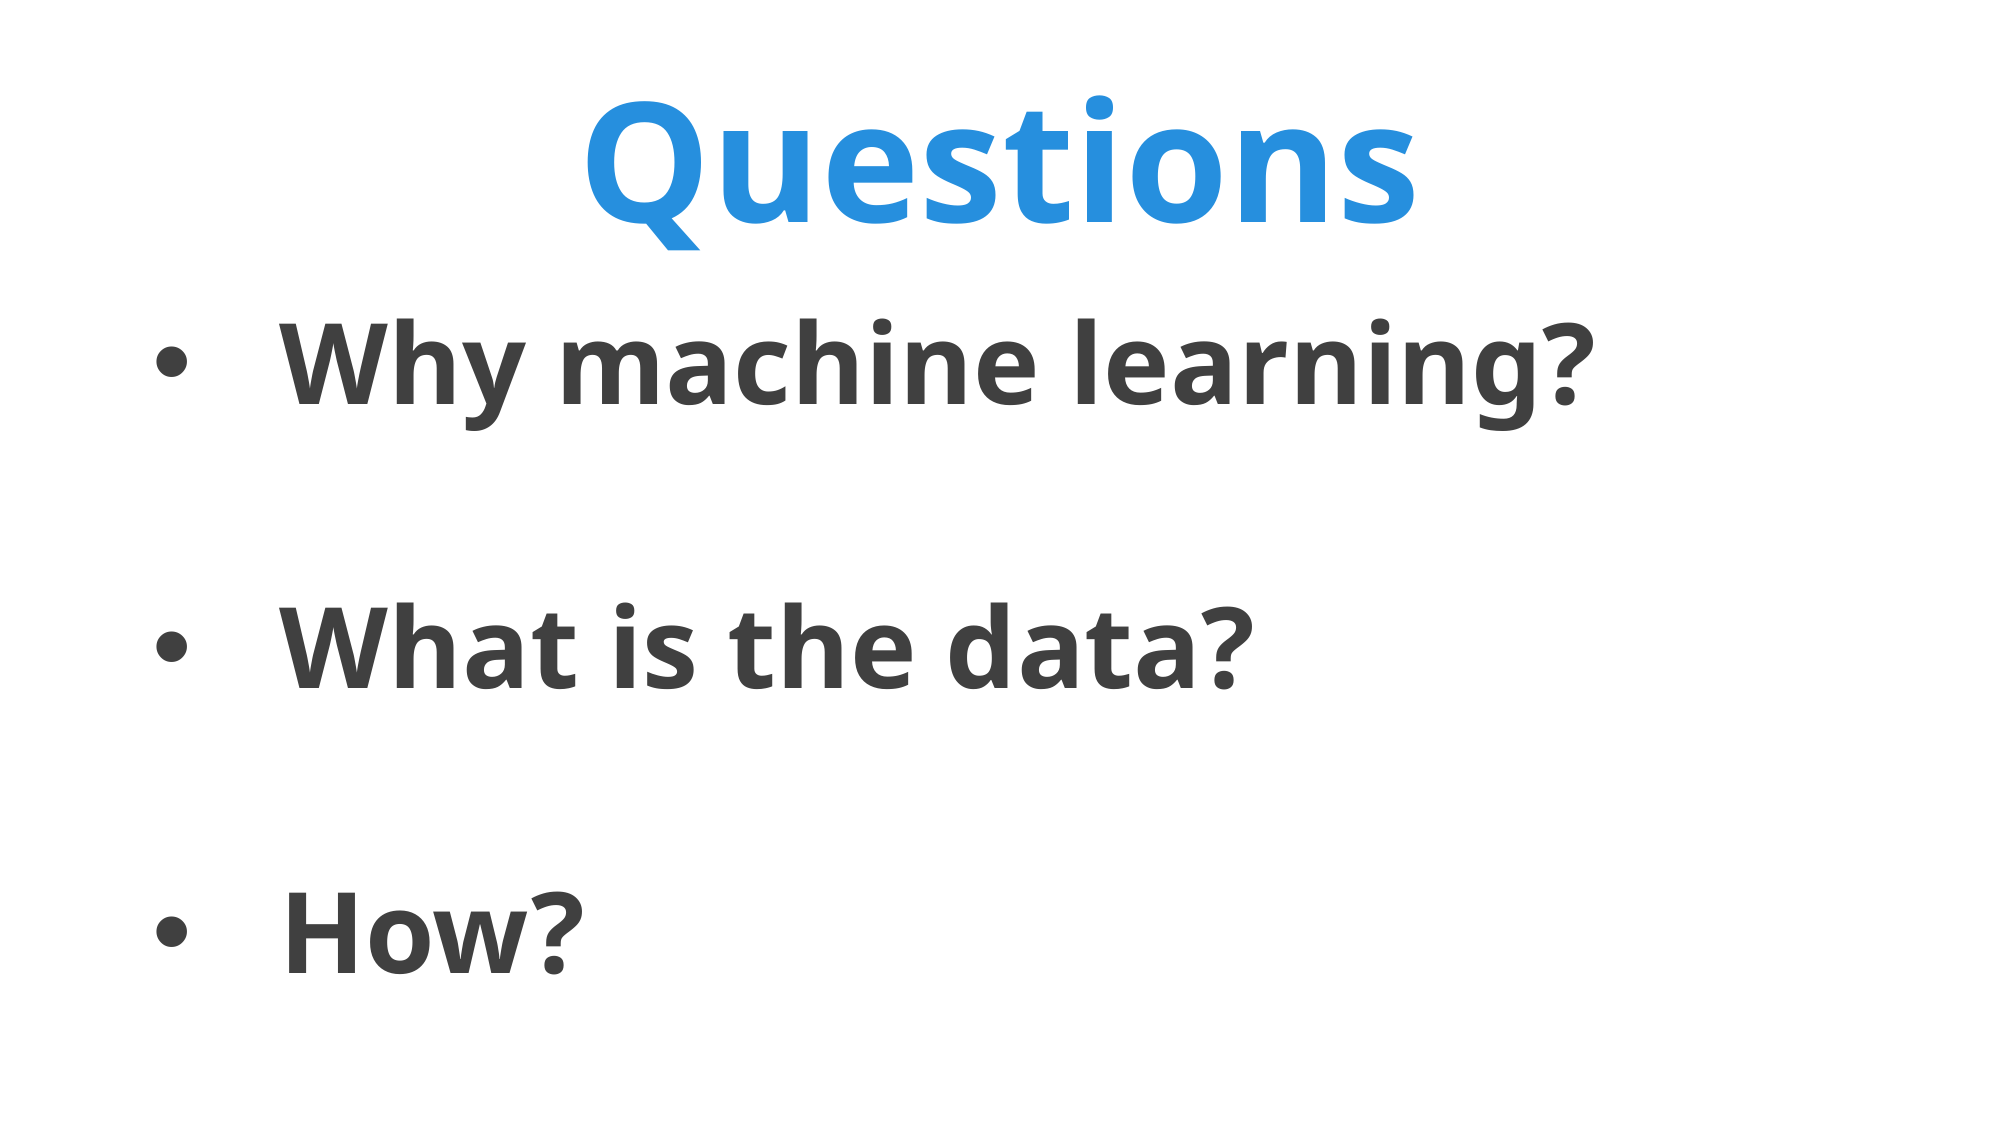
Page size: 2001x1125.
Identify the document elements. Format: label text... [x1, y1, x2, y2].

title Questions [137, 59, 1863, 278]
list Why machine learning? What is the data? How? [137, 299, 1863, 1014]
